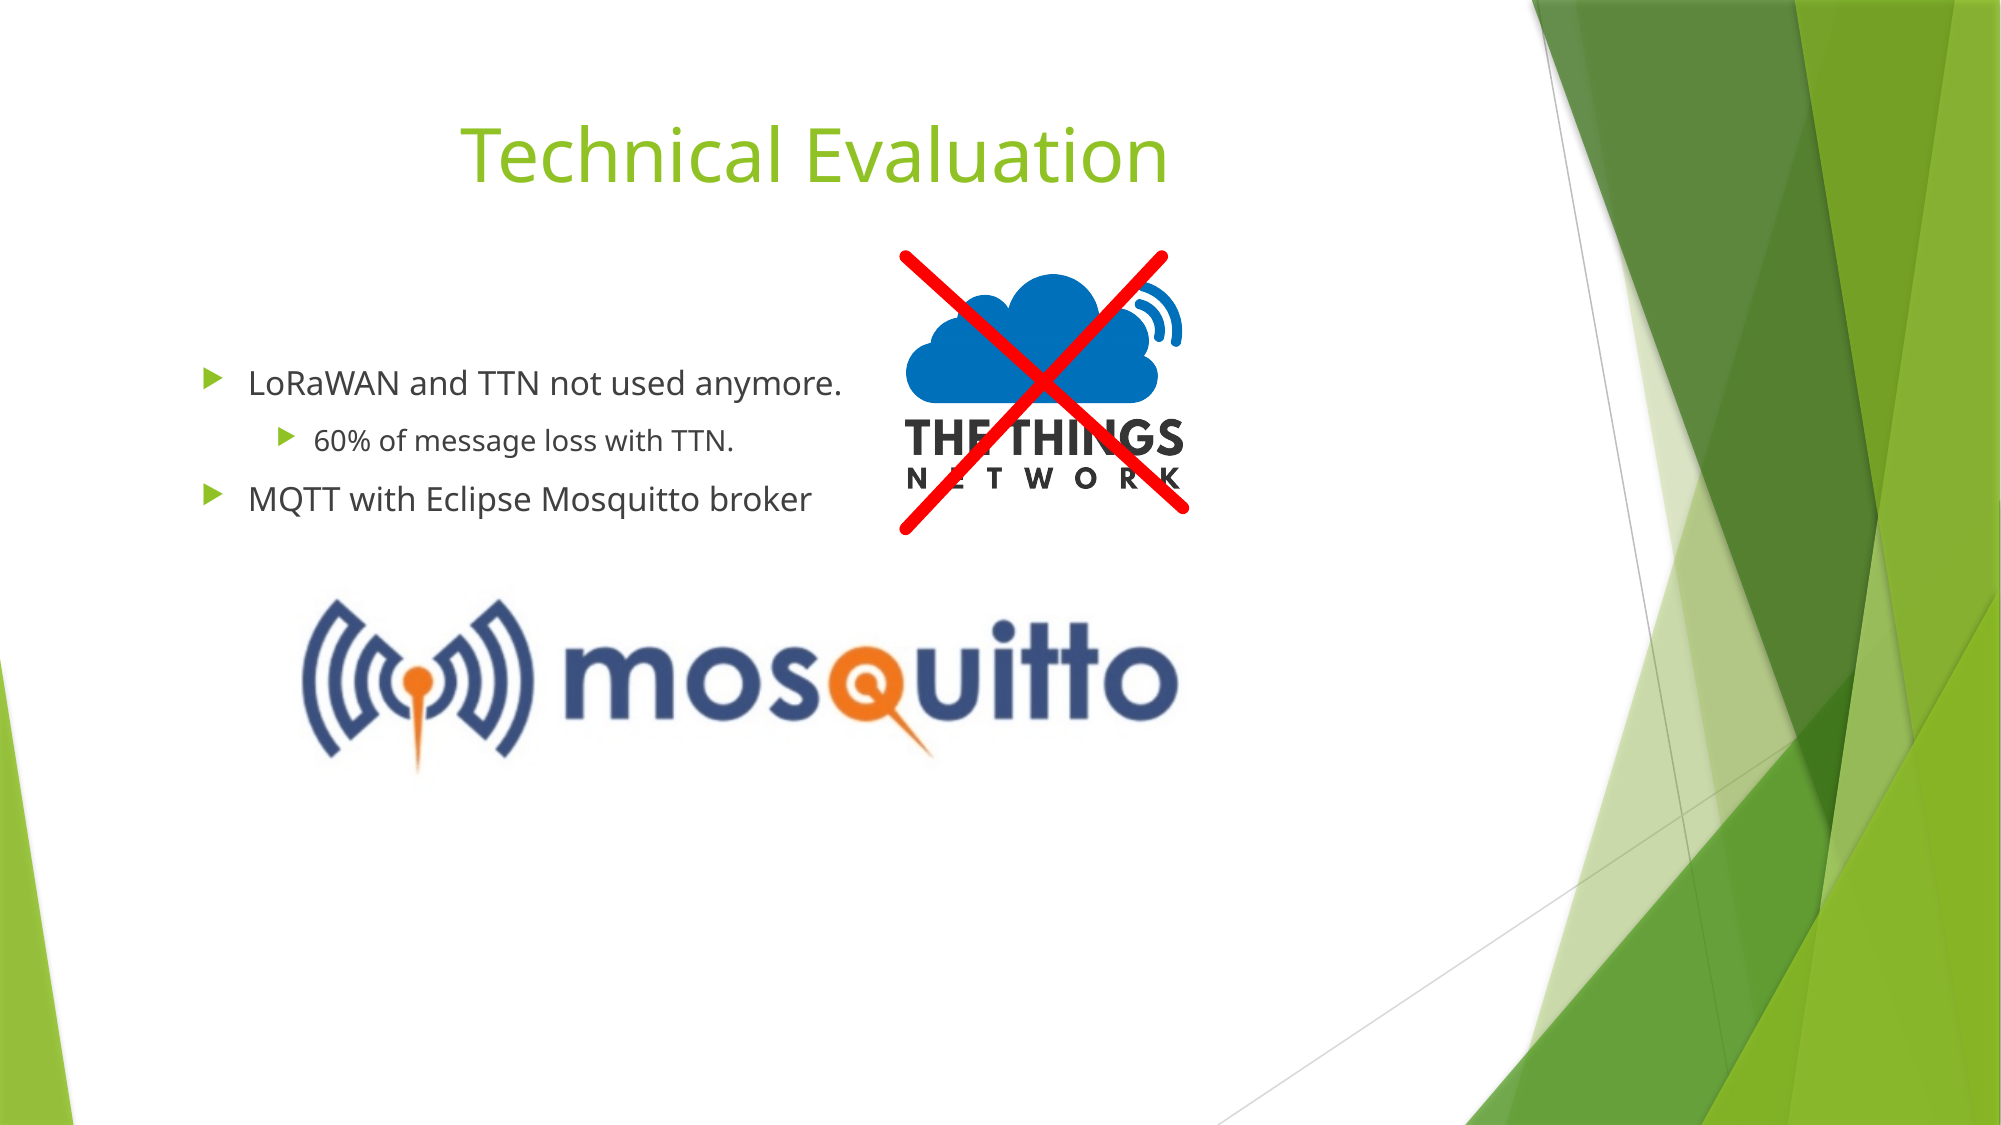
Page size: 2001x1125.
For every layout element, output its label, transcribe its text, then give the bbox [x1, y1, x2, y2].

list LoRaWAN and TTN not used anymore. 60% of message loss with TTN. MQTT with Eclipse Mosquitto broker [111, 354, 1522, 992]
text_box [1164, 256, 1184, 509]
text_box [905, 256, 1163, 530]
picture [193, 561, 1291, 798]
title Technical Evaluation [111, 99, 1522, 317]
